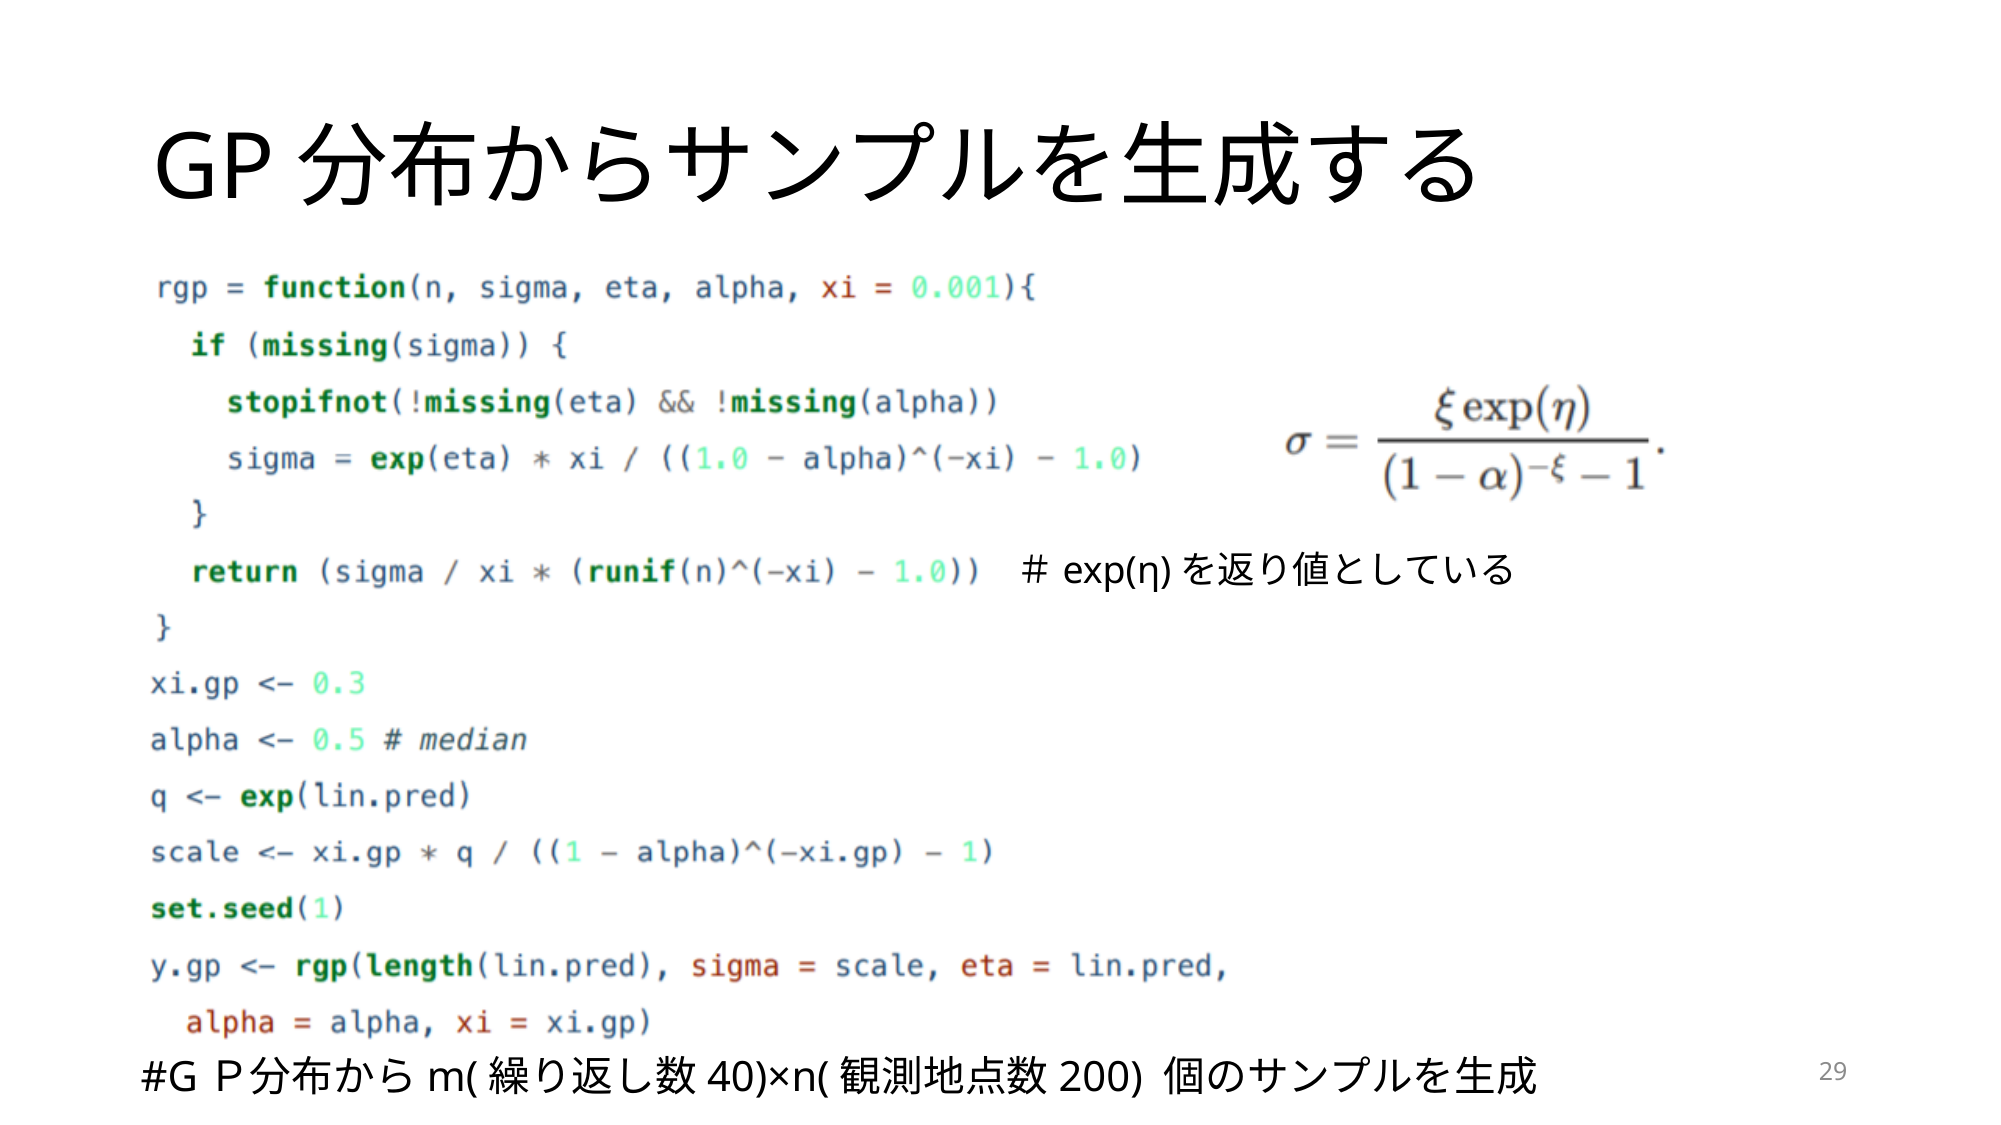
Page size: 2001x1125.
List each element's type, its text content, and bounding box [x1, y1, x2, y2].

title GP分布からサンプルを生成する [137, 59, 1863, 278]
slide_number 29 [1412, 1042, 1863, 1103]
text_box #GＰ分布からm(繰り返し数40)×n(観測地点数200) 個のサンプルを生成 [125, 1042, 1553, 1108]
picture [1248, 333, 1702, 525]
text_box ＃exp(η)を返り値としている [1165, 538, 1532, 598]
picture [137, 266, 1249, 1068]
